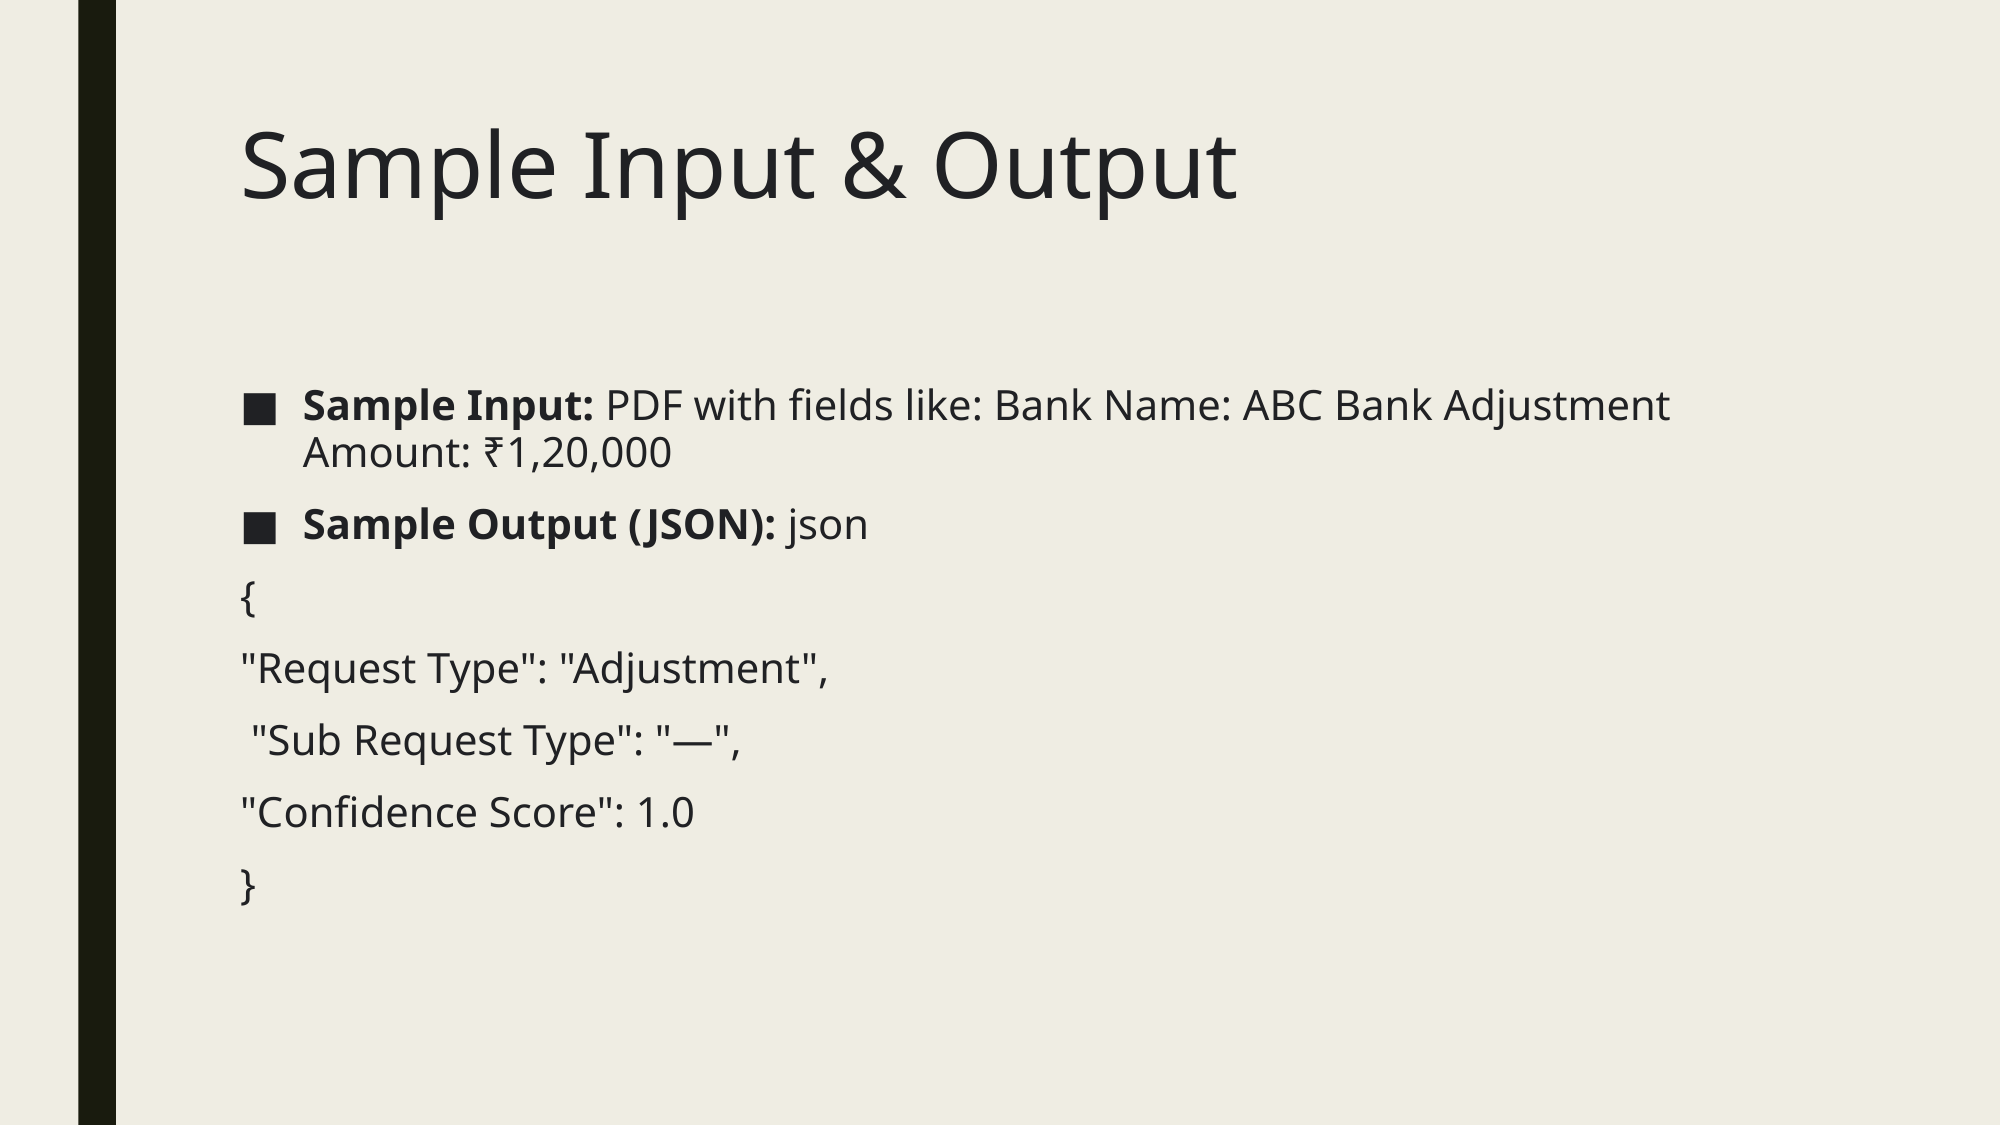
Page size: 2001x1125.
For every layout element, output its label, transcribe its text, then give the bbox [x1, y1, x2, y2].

title Sample Input & Output [225, 112, 1800, 357]
list Sample Input: PDF with fields like: Bank Name: ABC Bank Adjustment Amount: ₹1,20,000 Sample Output (JSON): json { "Request Type": "Adjustment", "Sub Request Type": "—", "Confidence Score": 1.0 } [225, 375, 1800, 963]
